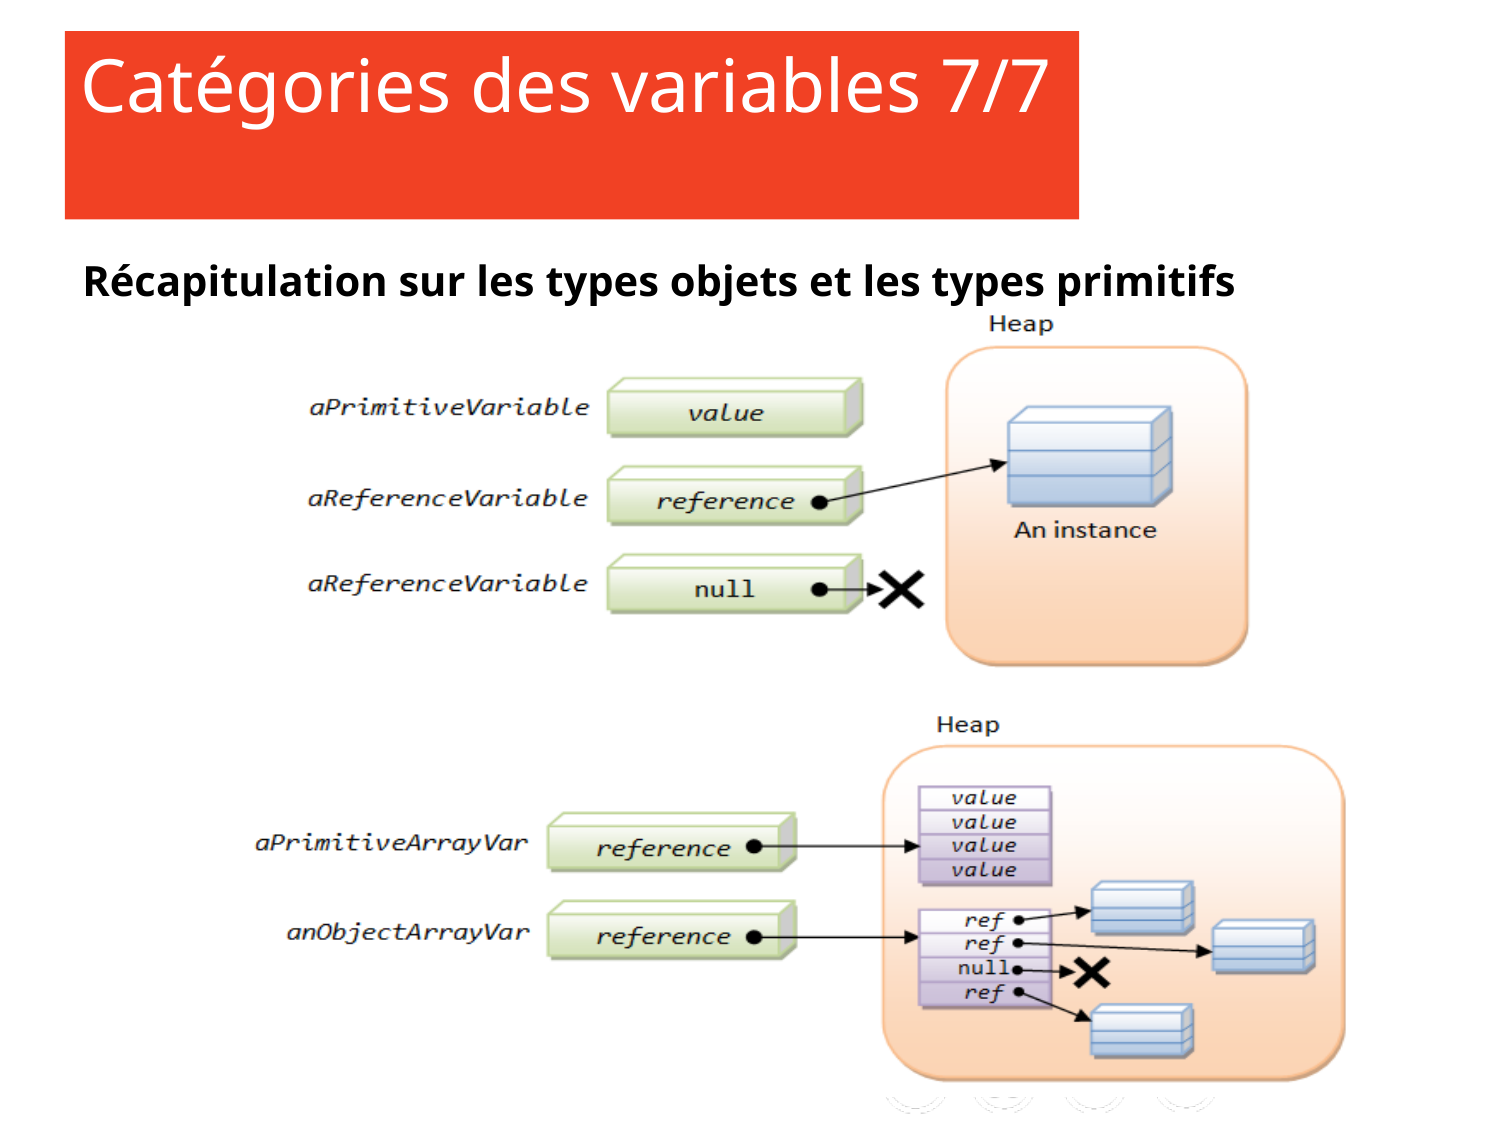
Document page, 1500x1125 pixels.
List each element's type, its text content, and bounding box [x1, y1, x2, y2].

text_box Récapitulation sur les types objets et les types primitifs [67, 247, 1251, 313]
text_box [231, 35, 1500, 223]
text_box Catégories des variables 7/7 [64, 31, 1080, 220]
picture [288, 304, 1269, 682]
picture [240, 705, 1366, 1115]
